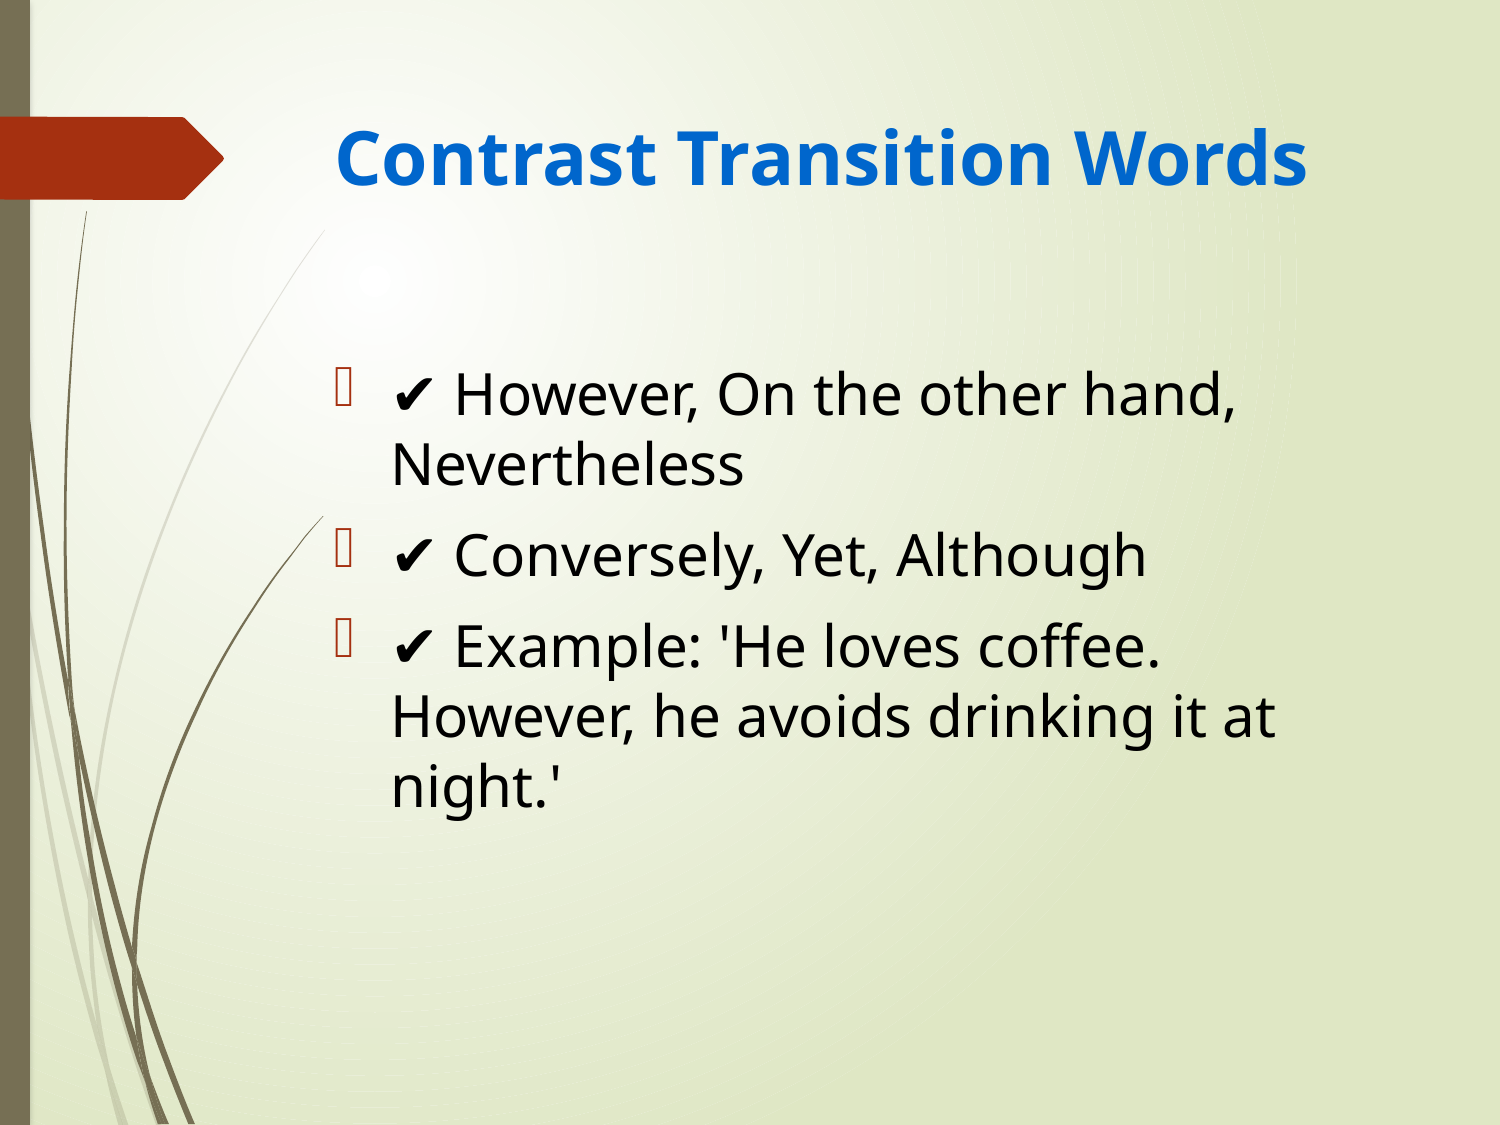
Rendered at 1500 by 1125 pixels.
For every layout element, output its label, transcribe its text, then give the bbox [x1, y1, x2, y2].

title Contrast Transition Words [319, 102, 1400, 313]
list ✔ However, On the other hand, Nevertheless ✔ Conversely, Yet, Although ✔ Example: 'He loves coffee. However, he avoids drinking it at night.' [318, 350, 1400, 970]
